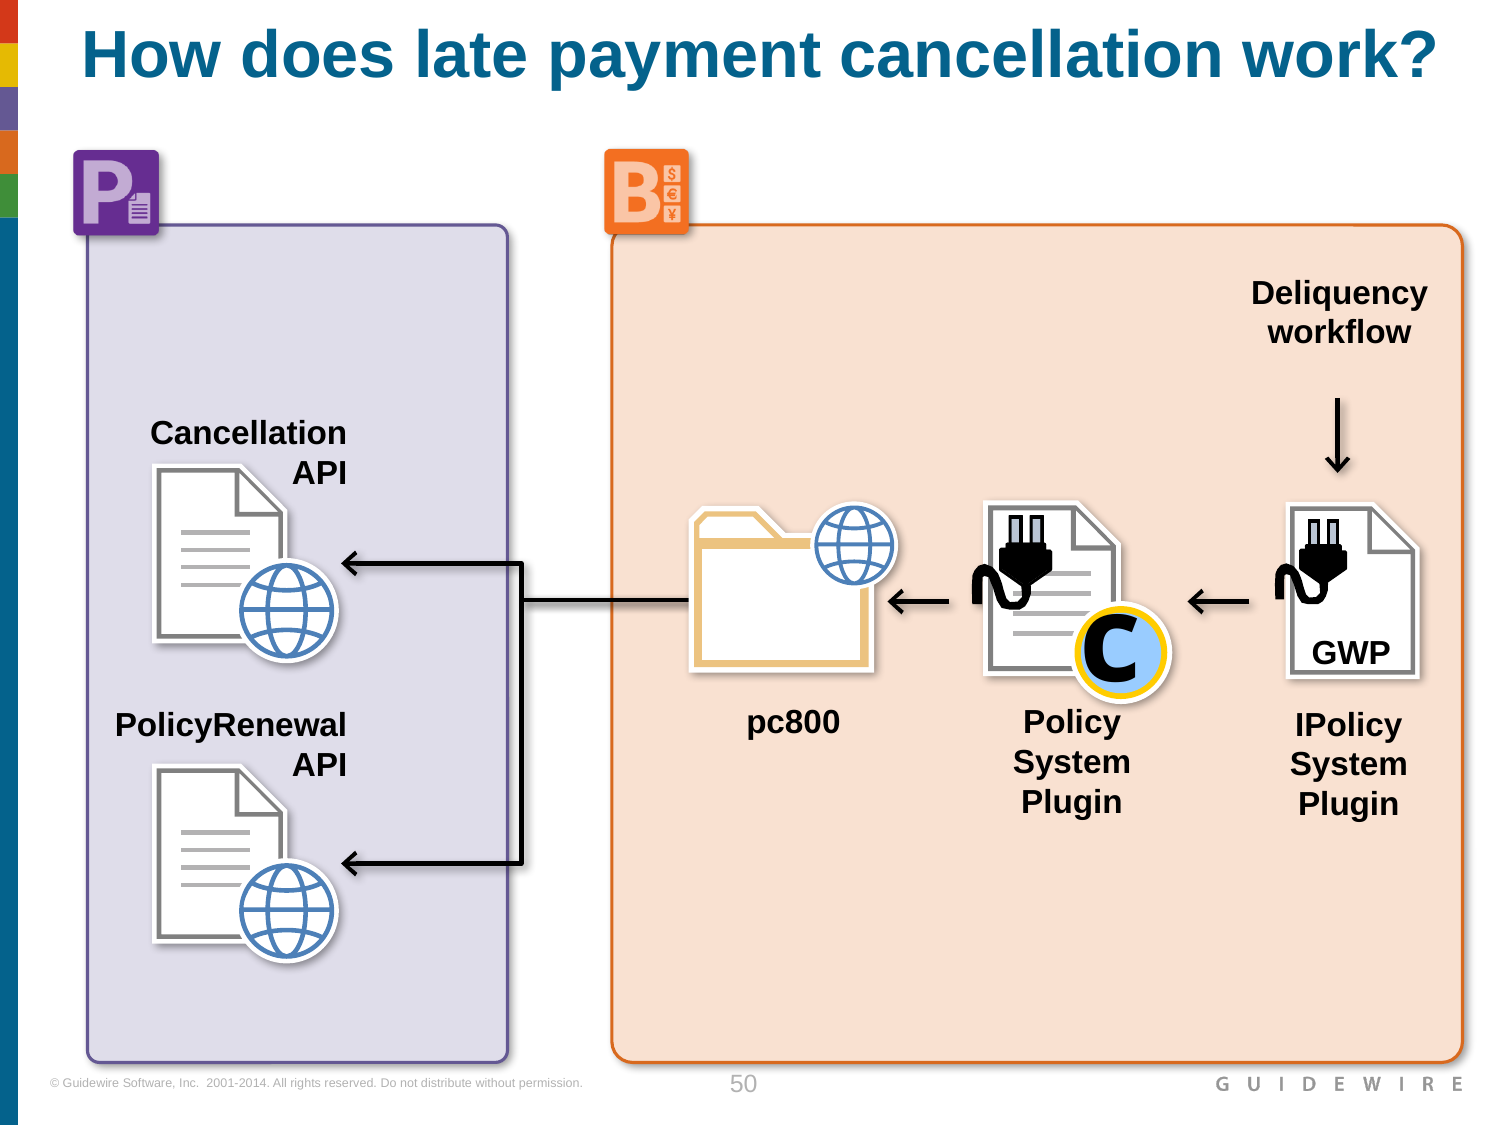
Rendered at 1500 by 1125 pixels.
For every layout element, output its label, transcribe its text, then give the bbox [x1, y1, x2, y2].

picture [1215, 1073, 1480, 1096]
picture [149, 460, 342, 666]
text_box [1274, 499, 1422, 682]
title How does late payment cancellation work? [81, 19, 1446, 142]
text_box Policy System Plugin [967, 732, 1177, 828]
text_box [340, 599, 692, 864]
picture [686, 499, 901, 675]
text_box PolicyRenewal API [87, 696, 332, 791]
text_box Cancellation API [87, 403, 363, 499]
text_box [611, 224, 1463, 1063]
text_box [340, 562, 678, 591]
picture [599, 146, 694, 238]
picture [69, 146, 163, 238]
text_box [87, 224, 508, 554]
text_box [87, 499, 332, 696]
text_box pc800 [701, 693, 896, 748]
text_box Deliquency workflow [1229, 263, 1450, 358]
picture [149, 761, 342, 967]
text_box [87, 791, 508, 1063]
picture [967, 496, 1177, 723]
text_box IPolicy System Plugin [1270, 695, 1428, 830]
